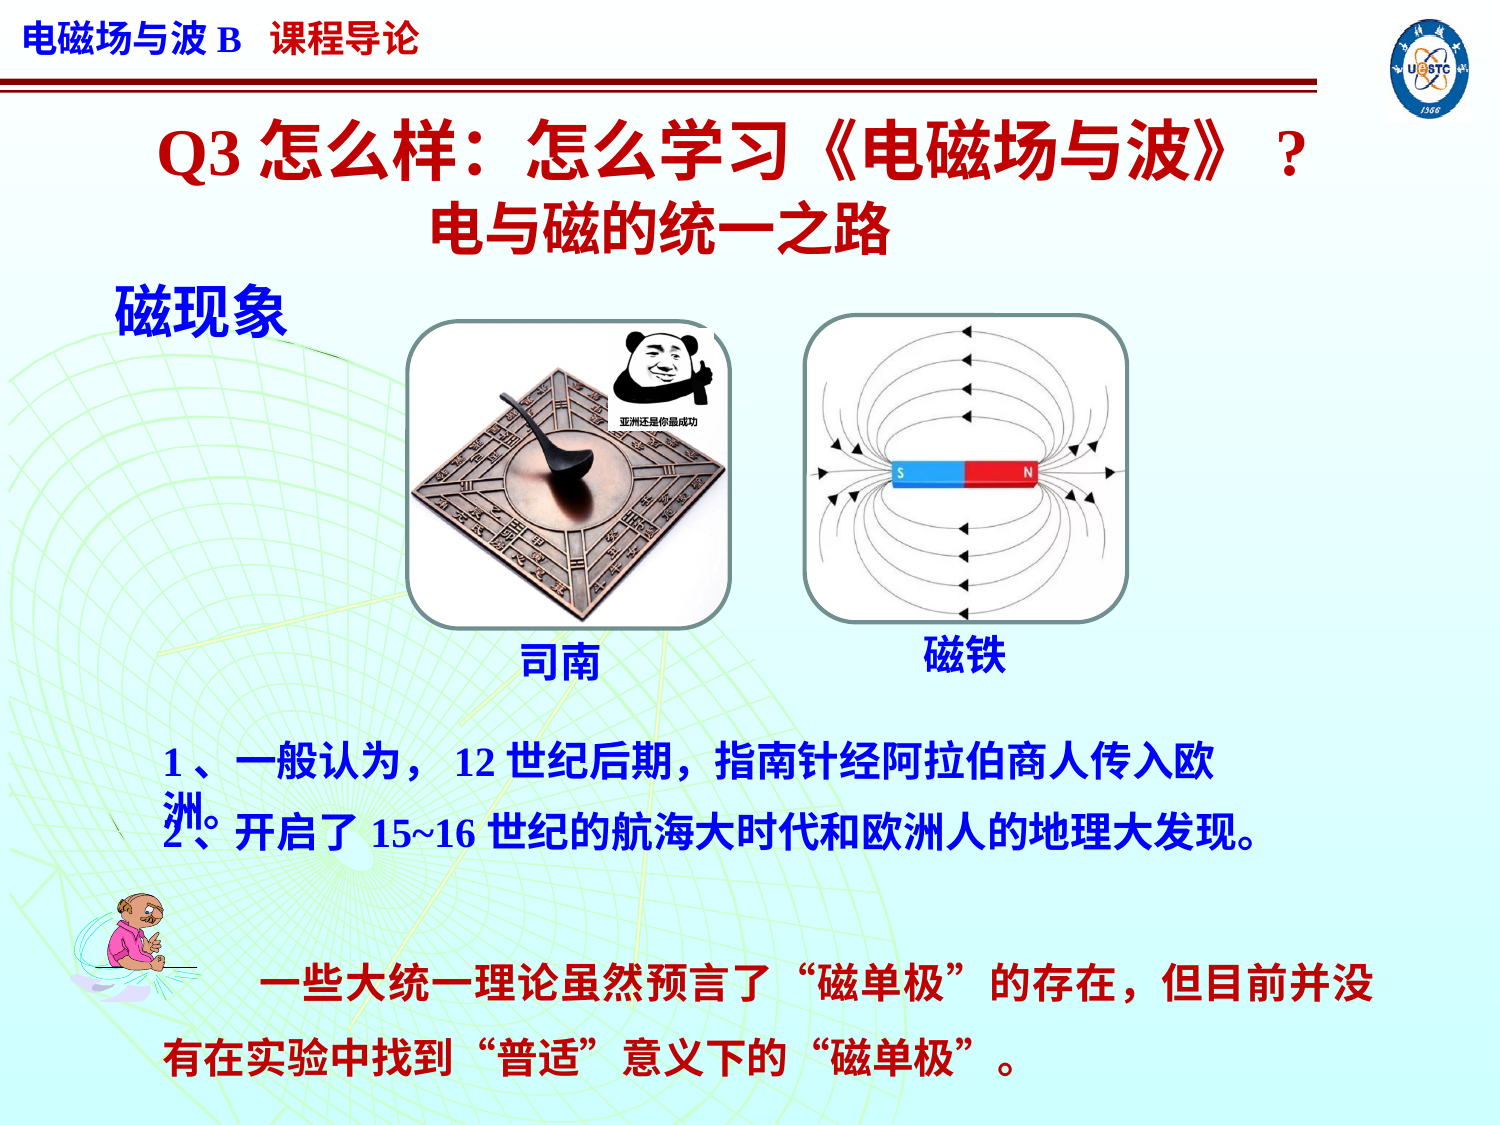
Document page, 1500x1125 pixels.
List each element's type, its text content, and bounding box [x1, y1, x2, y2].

text_box 2、开启了15~16世纪的航海大时代和欧洲人的地理大发现。 [147, 798, 1297, 864]
text_box Q3怎么样：怎么学习《电磁场与波》? [141, 101, 1359, 197]
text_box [804, 314, 1128, 688]
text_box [407, 320, 731, 695]
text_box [69, 892, 1390, 1082]
text_box 1、一般认为，12世纪后期，指南针经阿拉伯商人传入欧洲。 [147, 727, 1309, 843]
text_box 磁现象 [100, 267, 305, 353]
picture [1387, 16, 1471, 122]
text_box 电与磁的统一之路 [411, 184, 908, 270]
